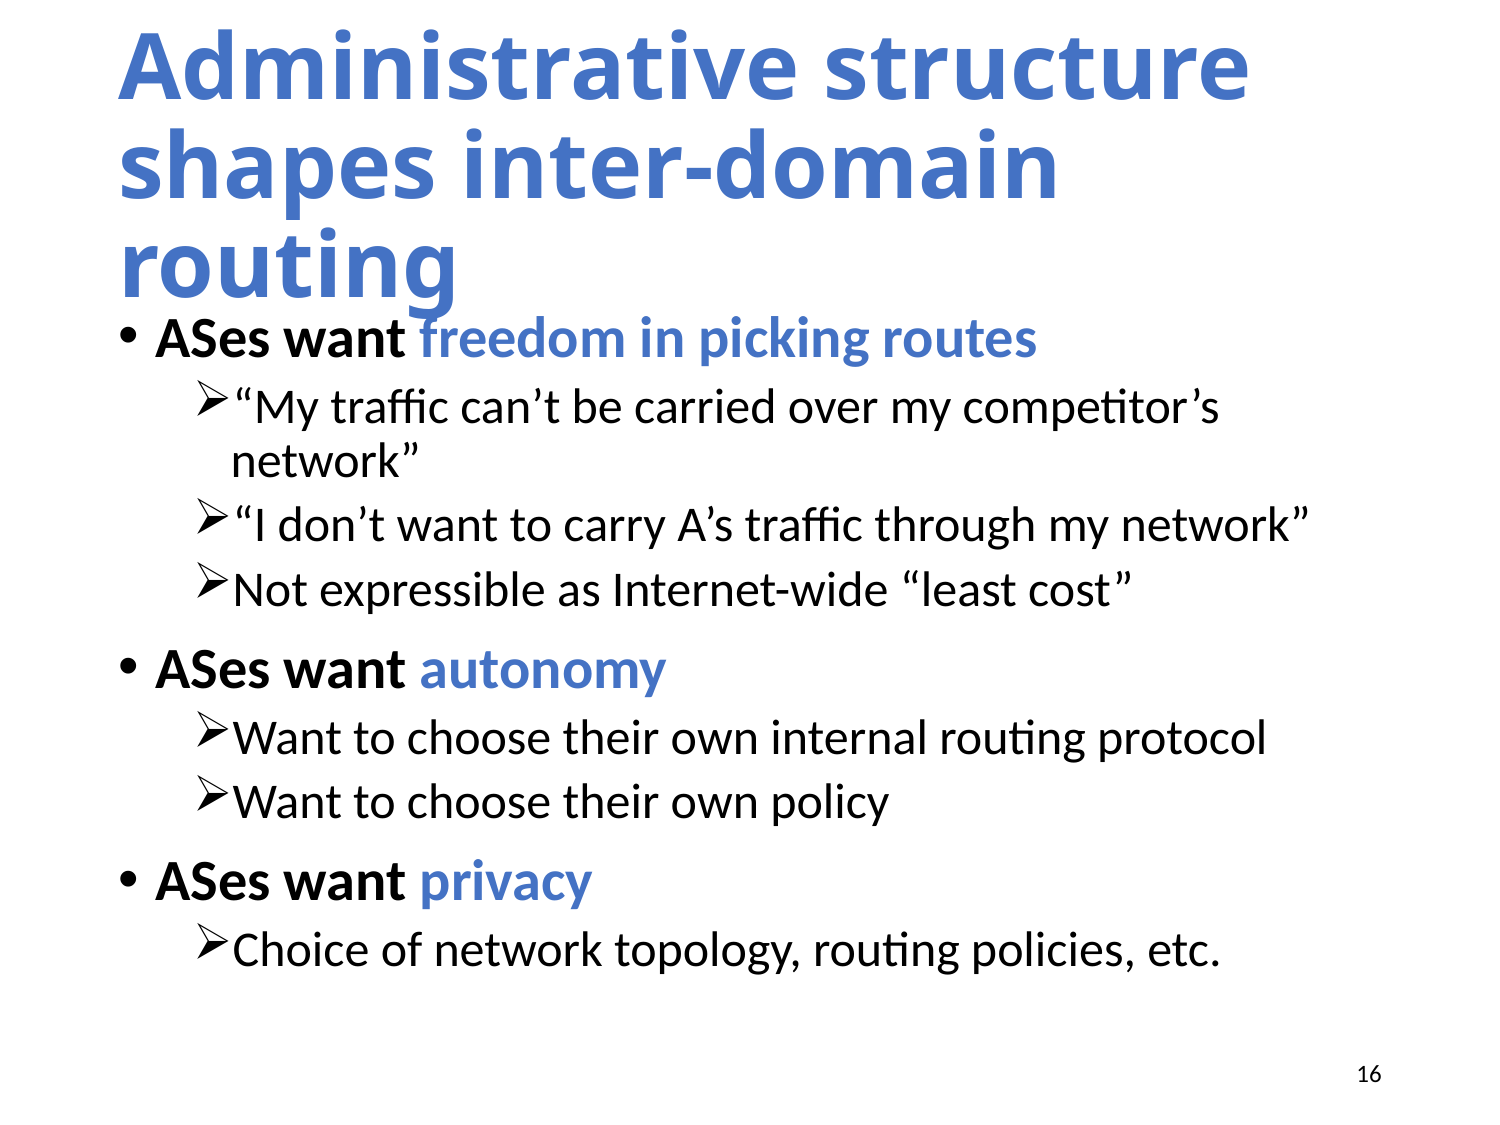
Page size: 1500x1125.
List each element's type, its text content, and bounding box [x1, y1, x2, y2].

title Administrative structure shapes inter-domain routing [103, 59, 1397, 278]
slide_number 16 [1059, 1042, 1397, 1103]
list ASes want freedom in picking routes “My traffic can’t be carried over my competitor’s network” “I don’t want to carry A’s traffic through my network” Not expressible as Internet-wide “least cost” ASes want autonomy Want to choose their own internal routing protocol Want to choose their own policy ASes want privacy Choice of network topology, routing policies, etc. [103, 299, 1397, 1014]
